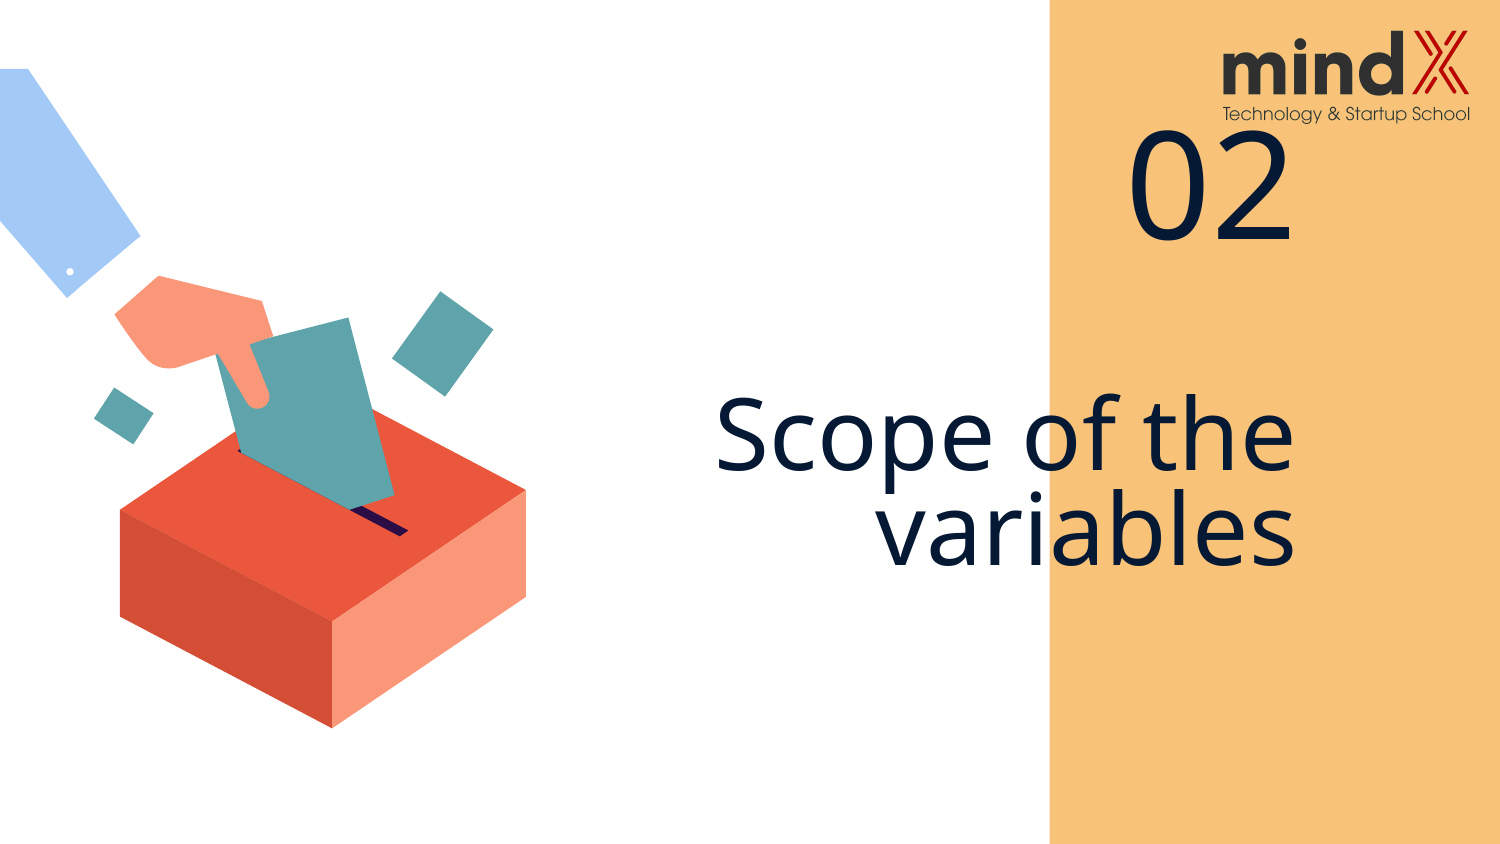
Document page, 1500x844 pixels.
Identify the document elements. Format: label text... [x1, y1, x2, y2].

title 02 [900, 155, 1313, 285]
title Scope of the variables [618, 420, 1313, 559]
picture [1212, 22, 1481, 127]
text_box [0, 68, 527, 729]
